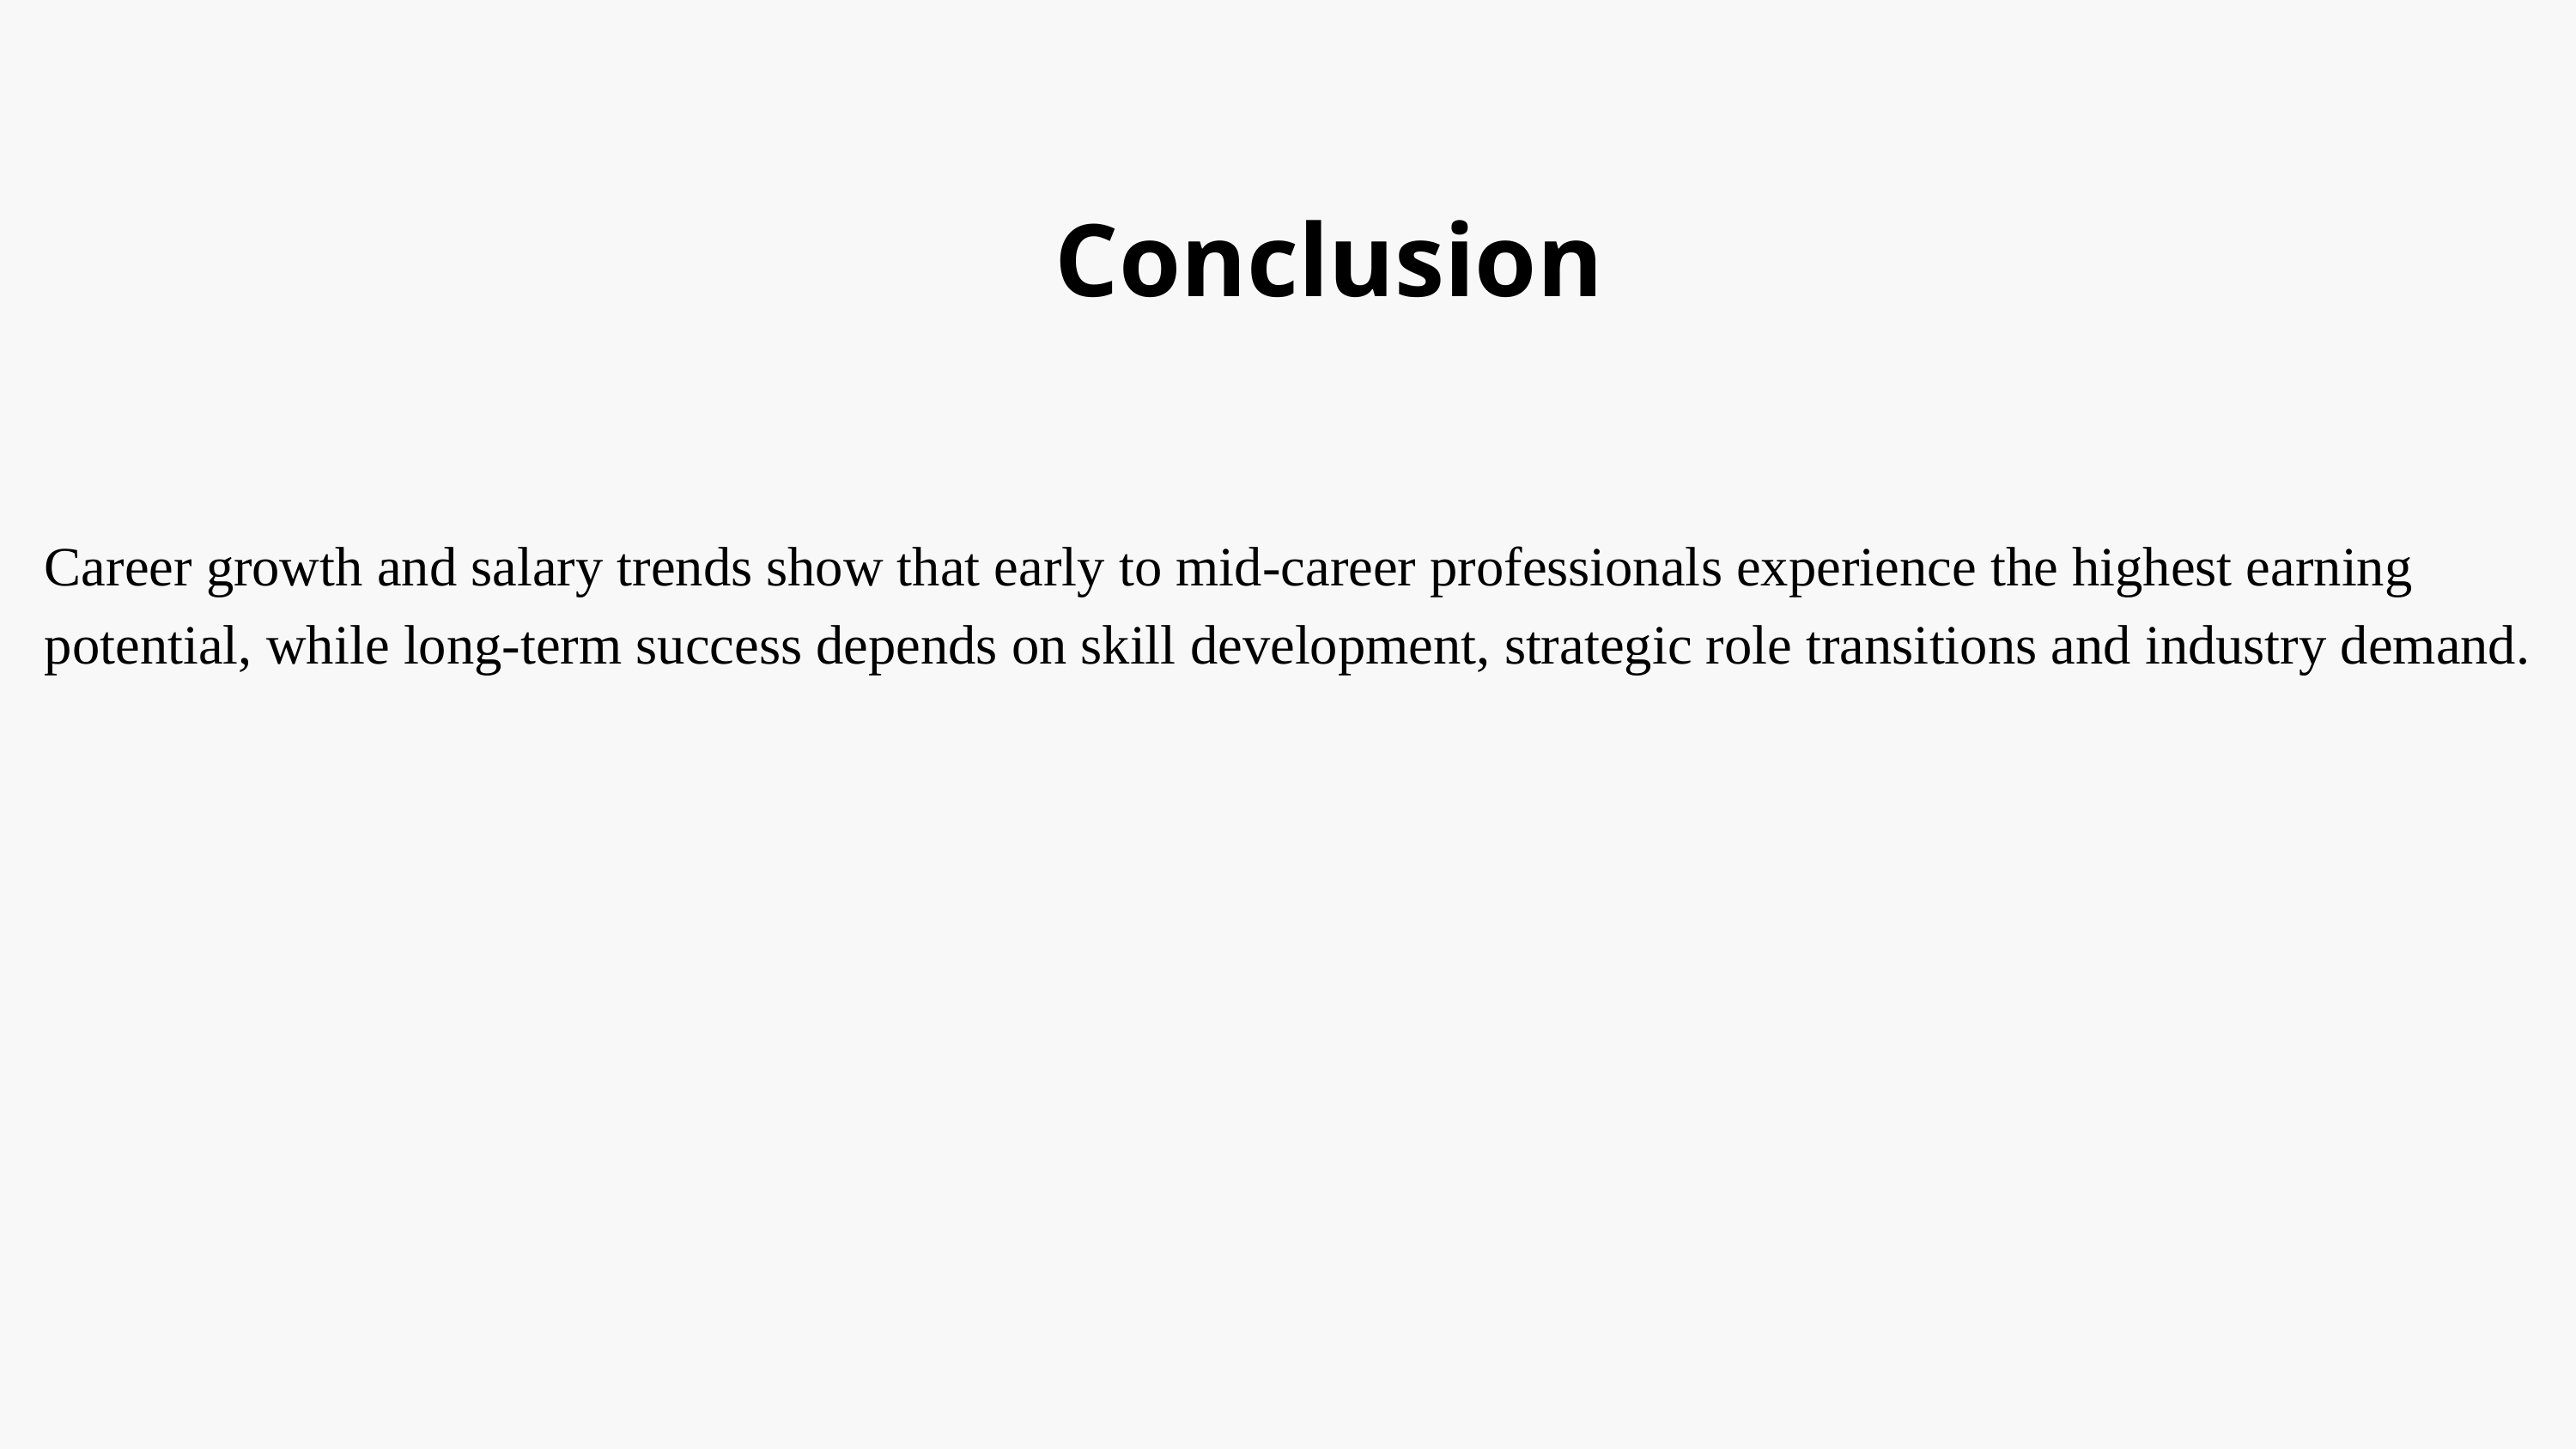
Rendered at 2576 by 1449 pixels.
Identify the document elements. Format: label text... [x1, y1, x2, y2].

text_box Conclusion [996, 176, 1662, 317]
text_box Career growth and salary trends show that early to mid-career professionals experience the highest earning potential, while long-term success depends on skill development, strategic role transitions and industry demand. [44, 519, 2576, 676]
